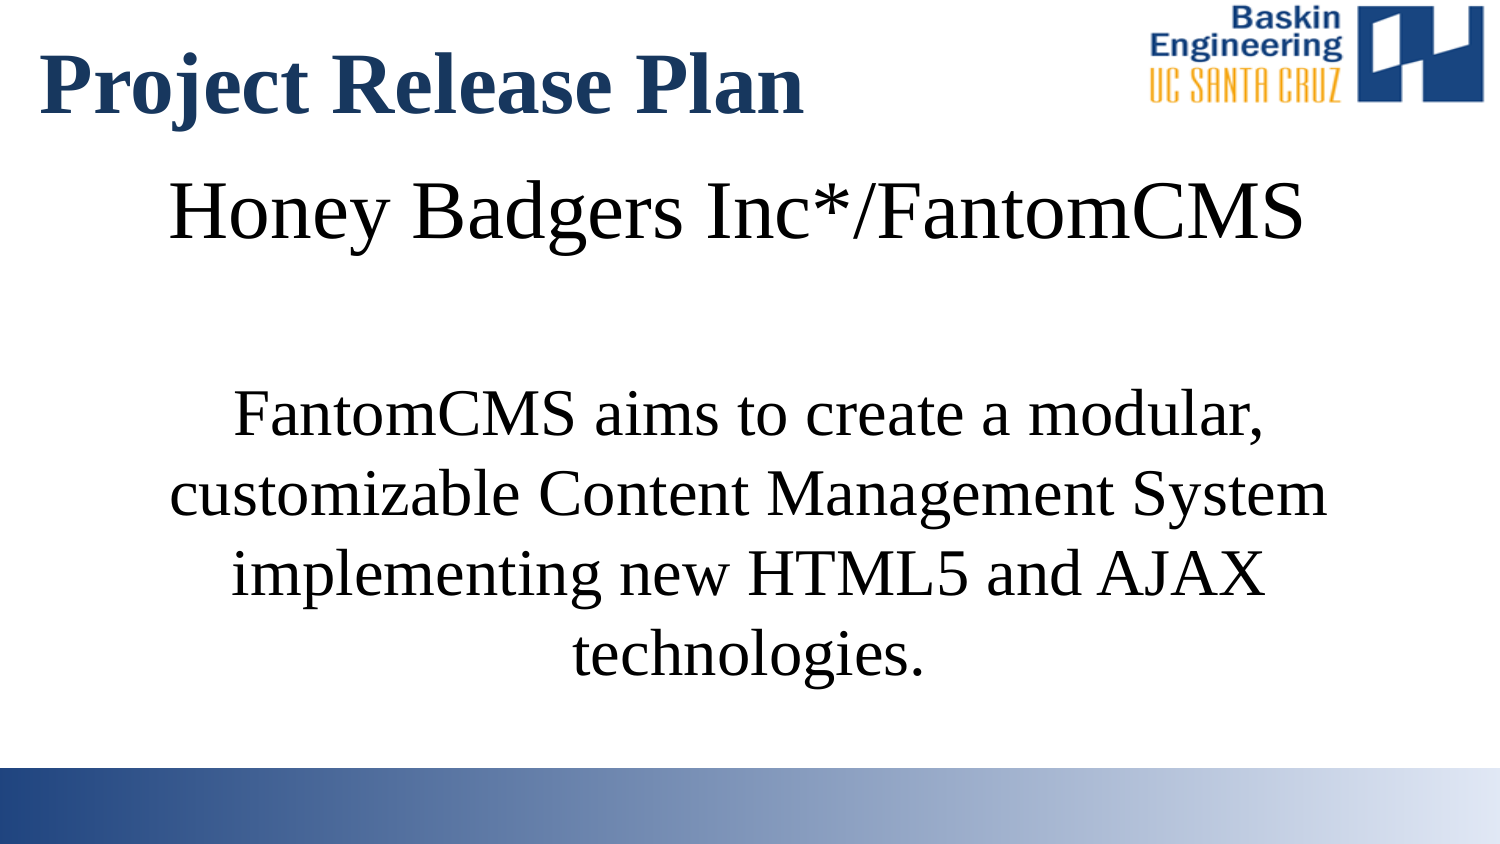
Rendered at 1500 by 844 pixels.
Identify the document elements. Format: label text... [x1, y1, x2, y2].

picture [1137, 0, 1500, 111]
text_box [0, 768, 1500, 844]
text_box Project Release Plan [24, 18, 1122, 109]
text_box Honey Badgers Inc*/FantomCMS [74, 131, 1425, 272]
text_box FantomCMS aims to create a modular, customizable Content Management System implementing new HTML5 and AJAX technologies. [74, 281, 1425, 754]
